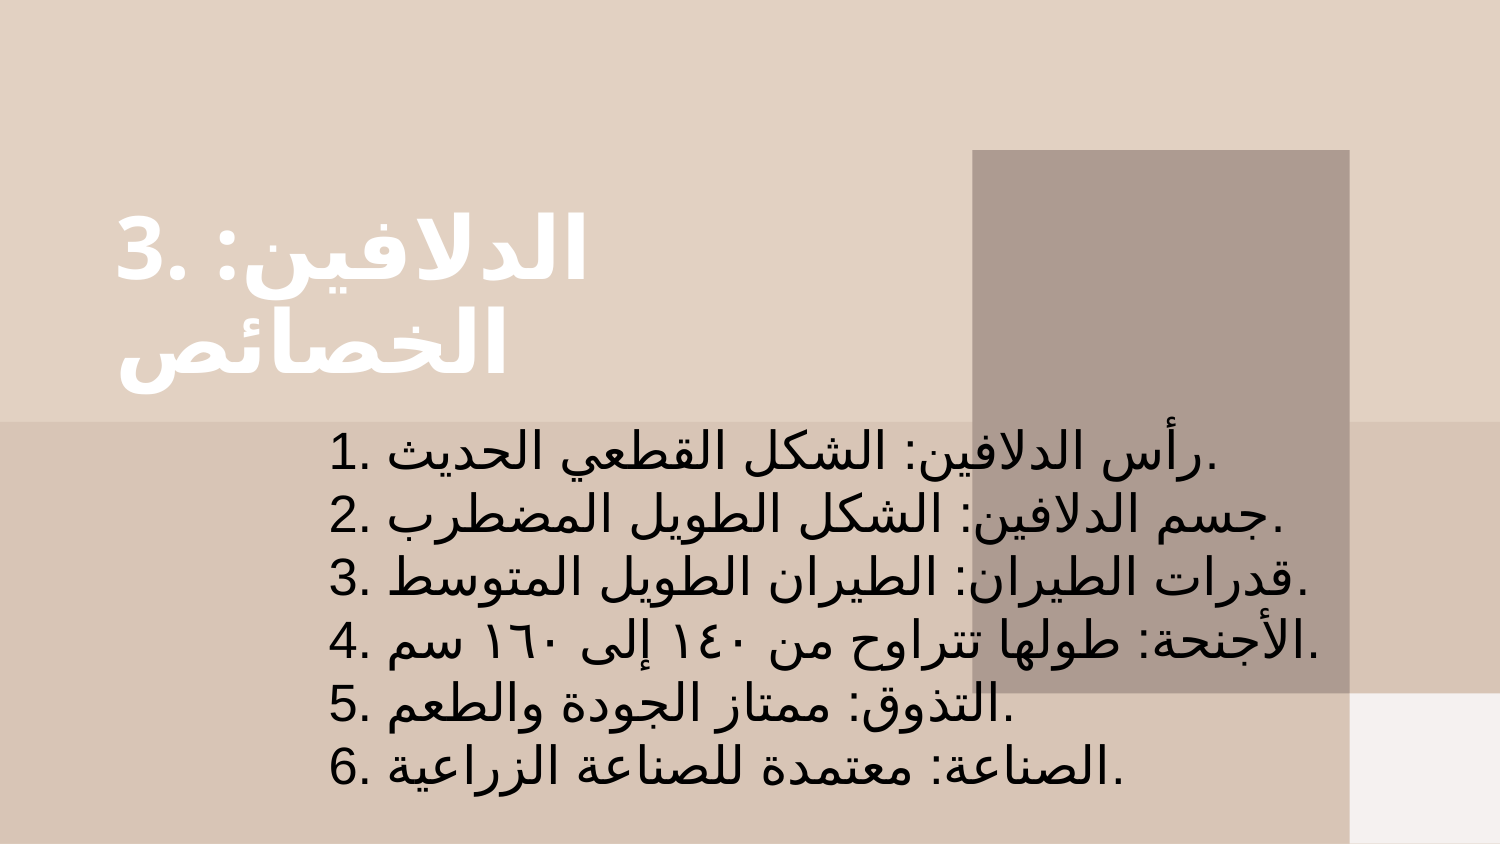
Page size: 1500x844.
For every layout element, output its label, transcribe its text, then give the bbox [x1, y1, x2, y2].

title 3. الدلافين: الخصائص [115, 202, 894, 393]
text_box 1. رأس الدلافين: الشكل القطعي الحديث. 2. جسم الدلافين: الشكل الطويل المضطرب. 3. قدرات الطيران: الطيران الطويل المتوسط. 4. الأجنحة: طولها تتراوح من ١٤٠ إلى ١٦٠ سم. 5. التذوق: ممتاز الجودة والطعم. 6. الصناعة: معتمدة للصناعة الزراعية. [313, 374, 1337, 803]
